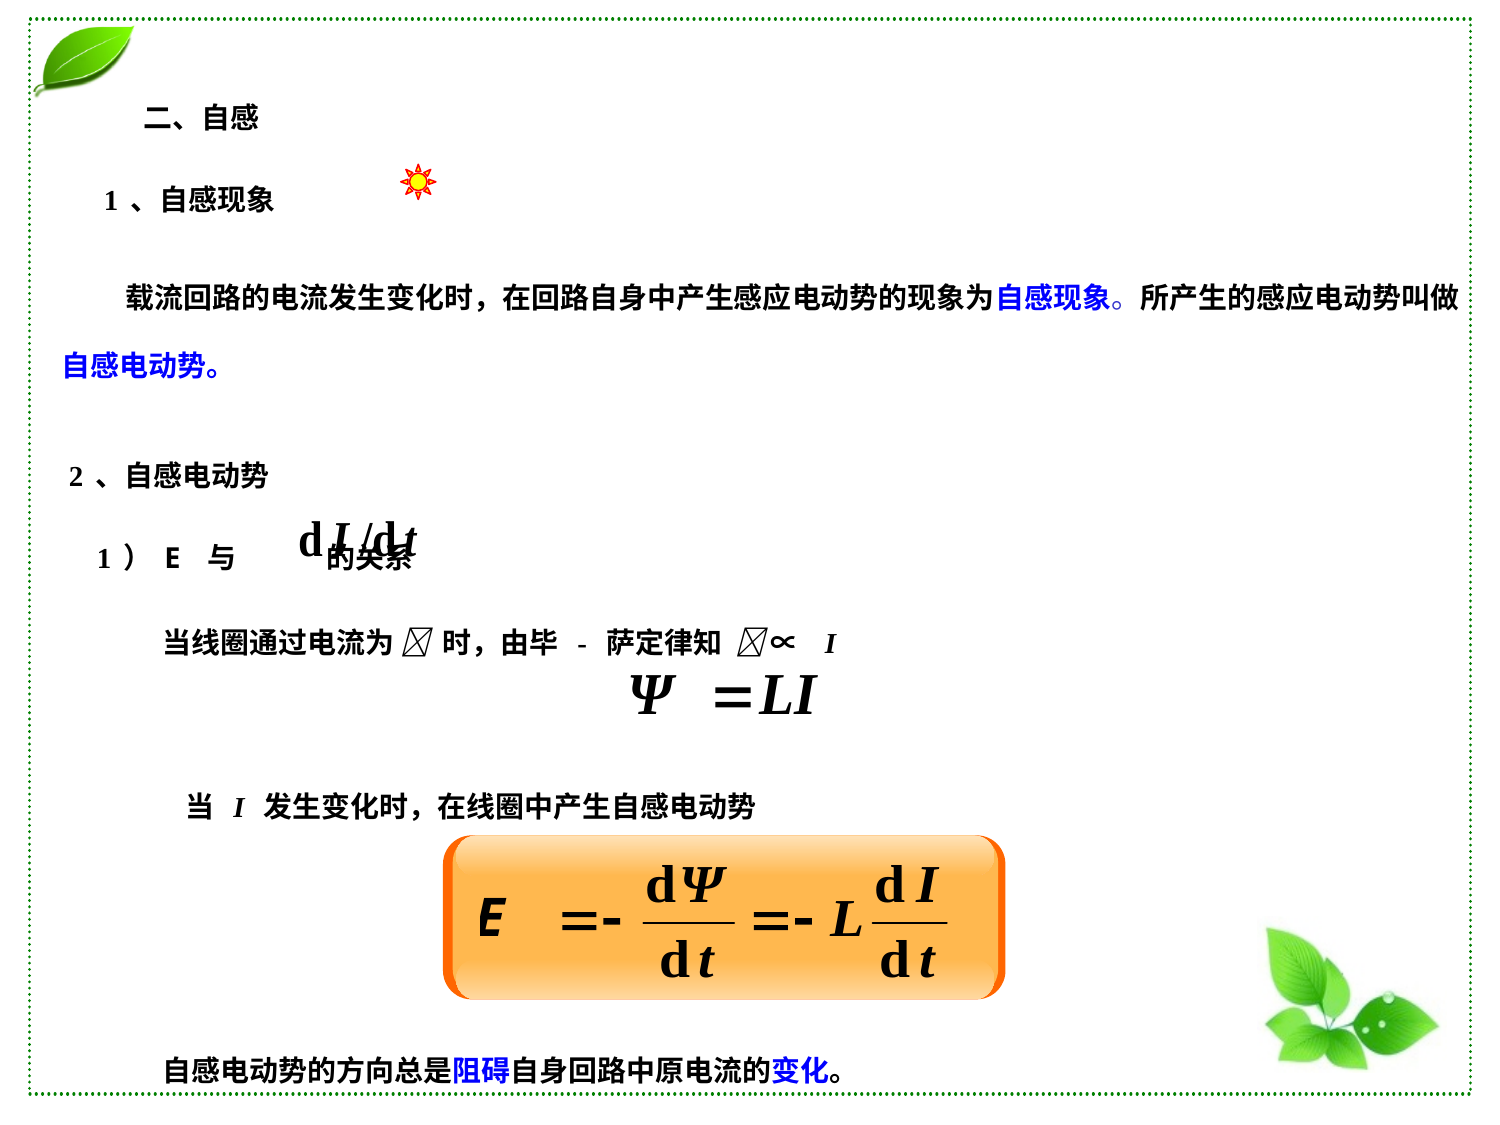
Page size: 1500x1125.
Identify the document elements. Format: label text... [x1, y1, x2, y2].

text_box 自感电动势的方向总是阻碍自身回路中原电流的变化。 [147, 1011, 1388, 1095]
picture [1257, 916, 1447, 1073]
picture [29, 18, 136, 100]
text_box 当线圈通过电流为  时，由毕 - 萨定律知  ∝ I [147, 570, 1306, 667]
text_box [442, 835, 1006, 1000]
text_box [608, 660, 834, 740]
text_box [81, 140, 567, 216]
text_box 载流回路的电流发生变化时，在回路自身中产生感应电动势的现象为自感现象。所产生的感应电动势叫做自感电动势。 [46, 238, 1477, 390]
text_box 二、自感 [128, 58, 441, 138]
text_box 2、自感电动势 [54, 416, 526, 500]
text_box 当 I 发生变化时，在线圈中产生自感电动势 [171, 747, 1309, 831]
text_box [81, 498, 708, 575]
